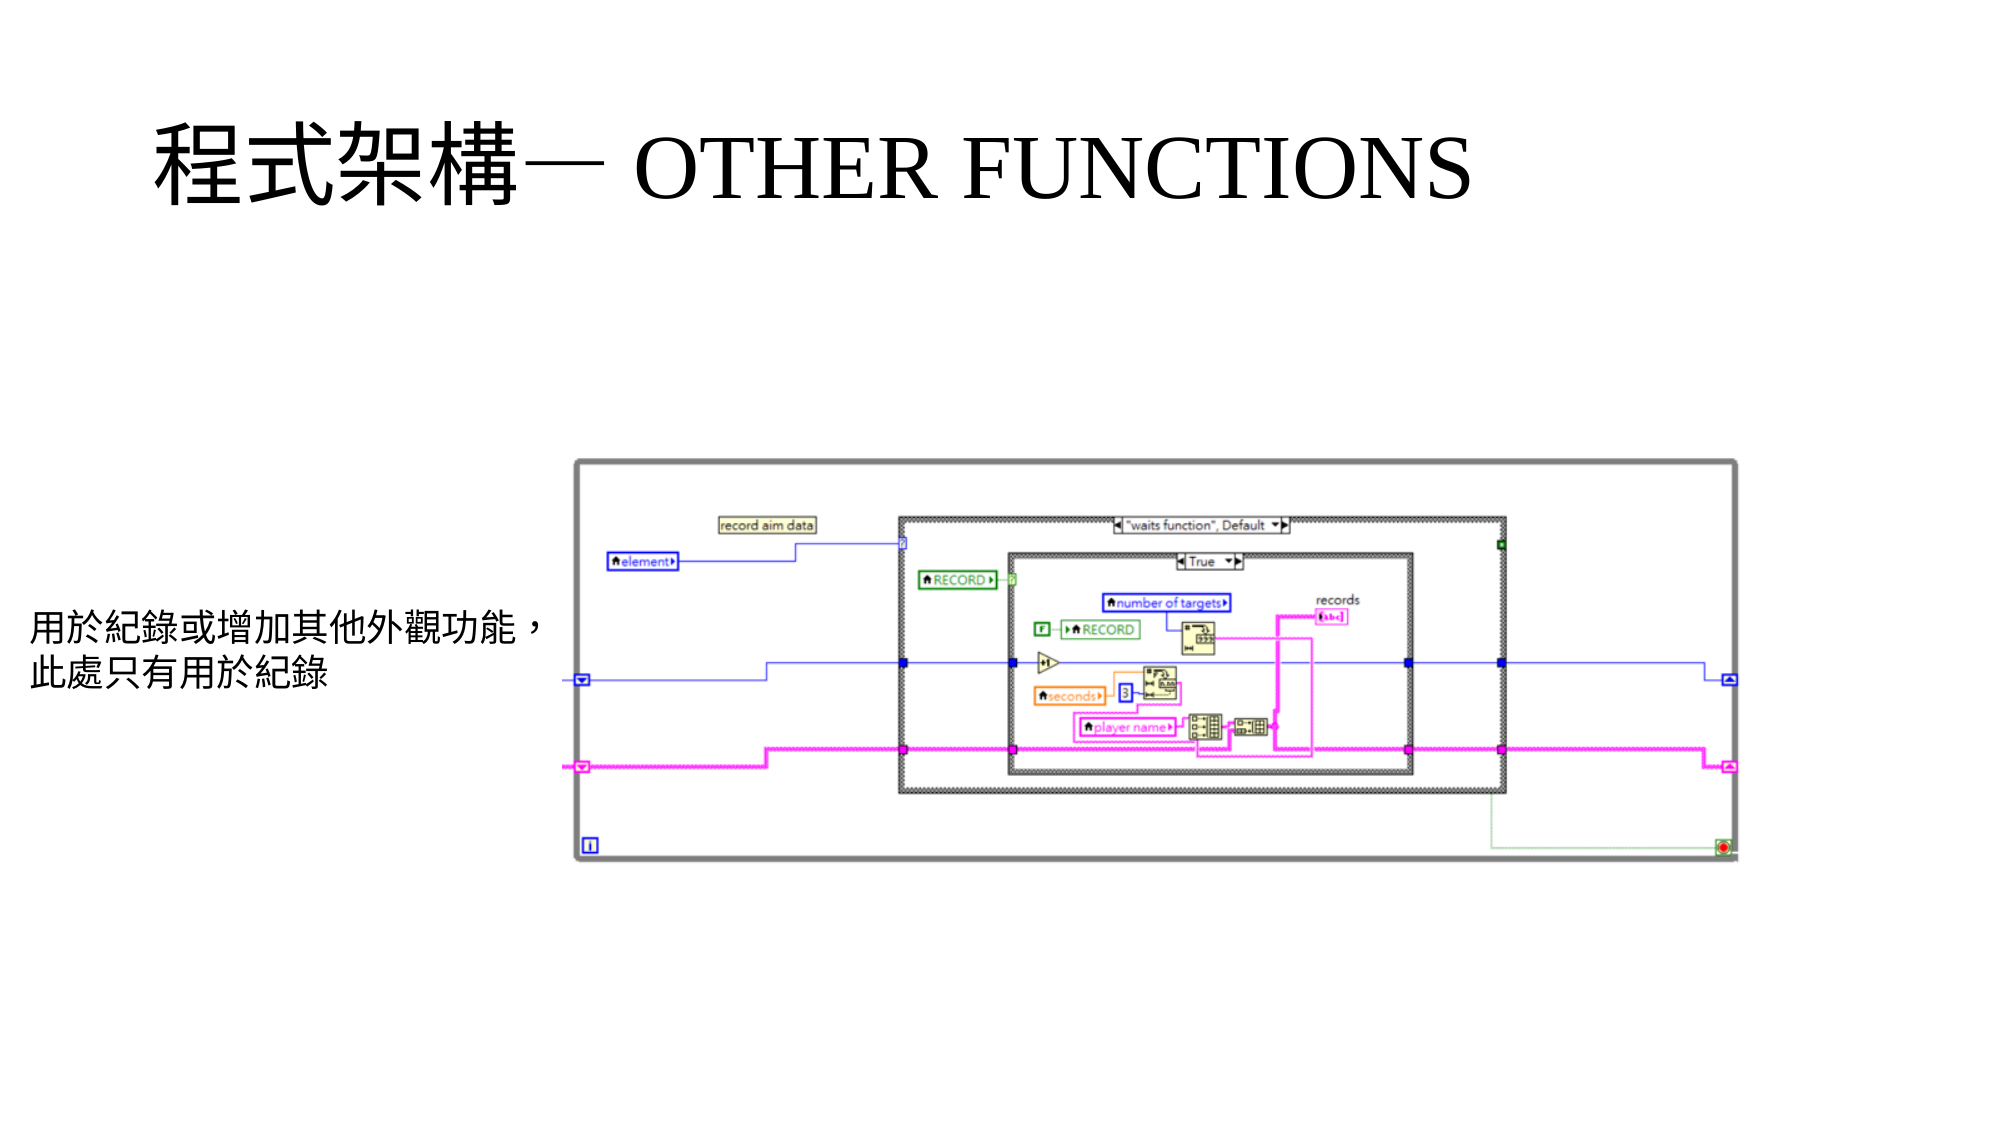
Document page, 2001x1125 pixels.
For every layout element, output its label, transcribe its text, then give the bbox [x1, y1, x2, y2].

text_box 用於紀錄或增加其他外觀功能， 此處只有用於紀錄 [14, 596, 562, 702]
title 程式架構—OTHER FUNCTIONS [137, 59, 1863, 278]
picture [562, 449, 1763, 878]
